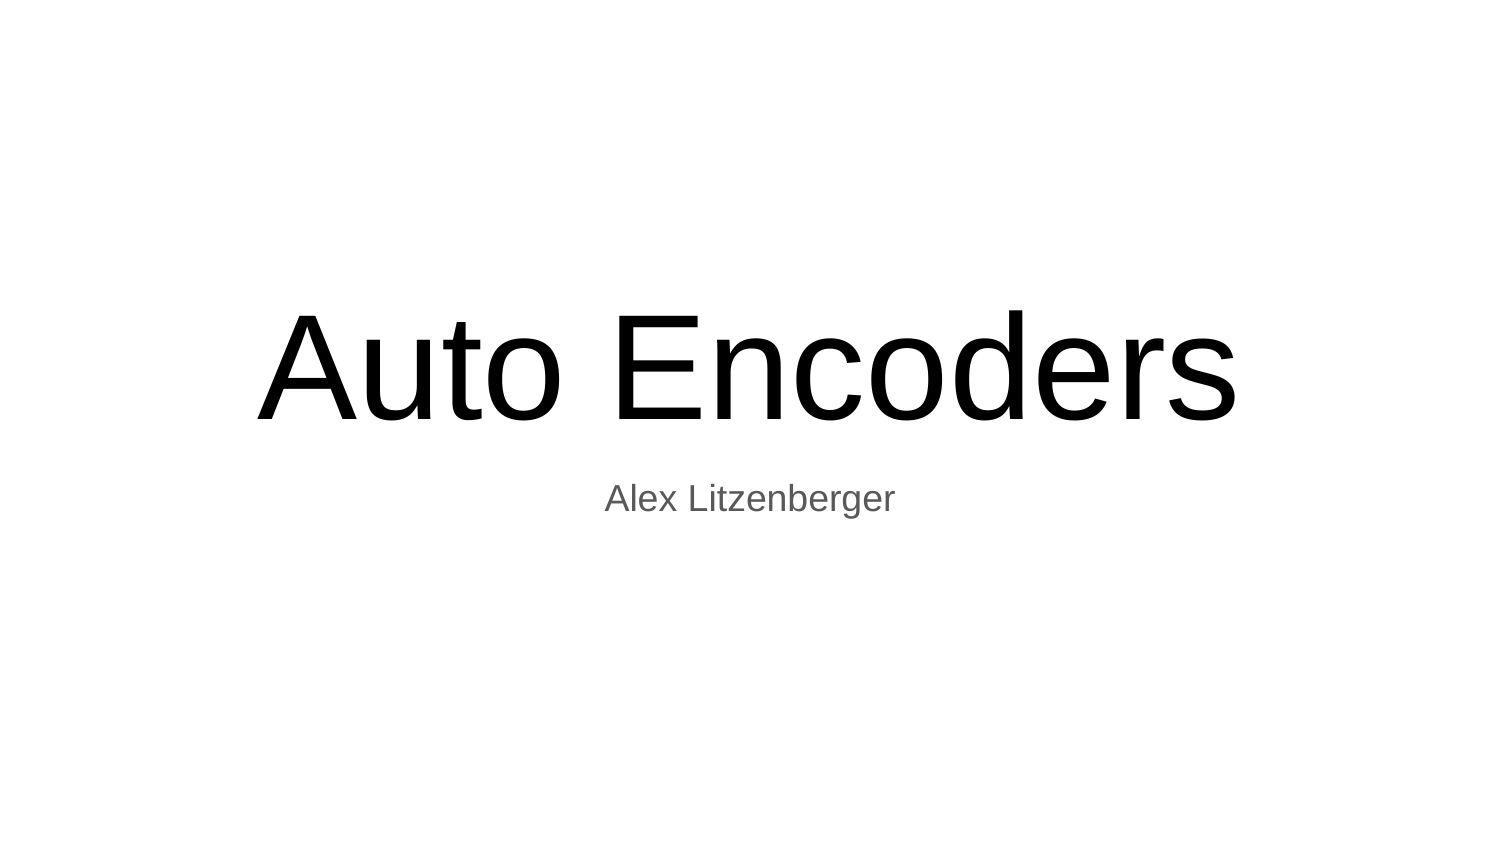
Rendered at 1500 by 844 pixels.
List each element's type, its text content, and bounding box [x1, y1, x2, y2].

subtitle Alex Litzenberger [51, 458, 1449, 589]
title Auto Encoders [51, 127, 1449, 458]
